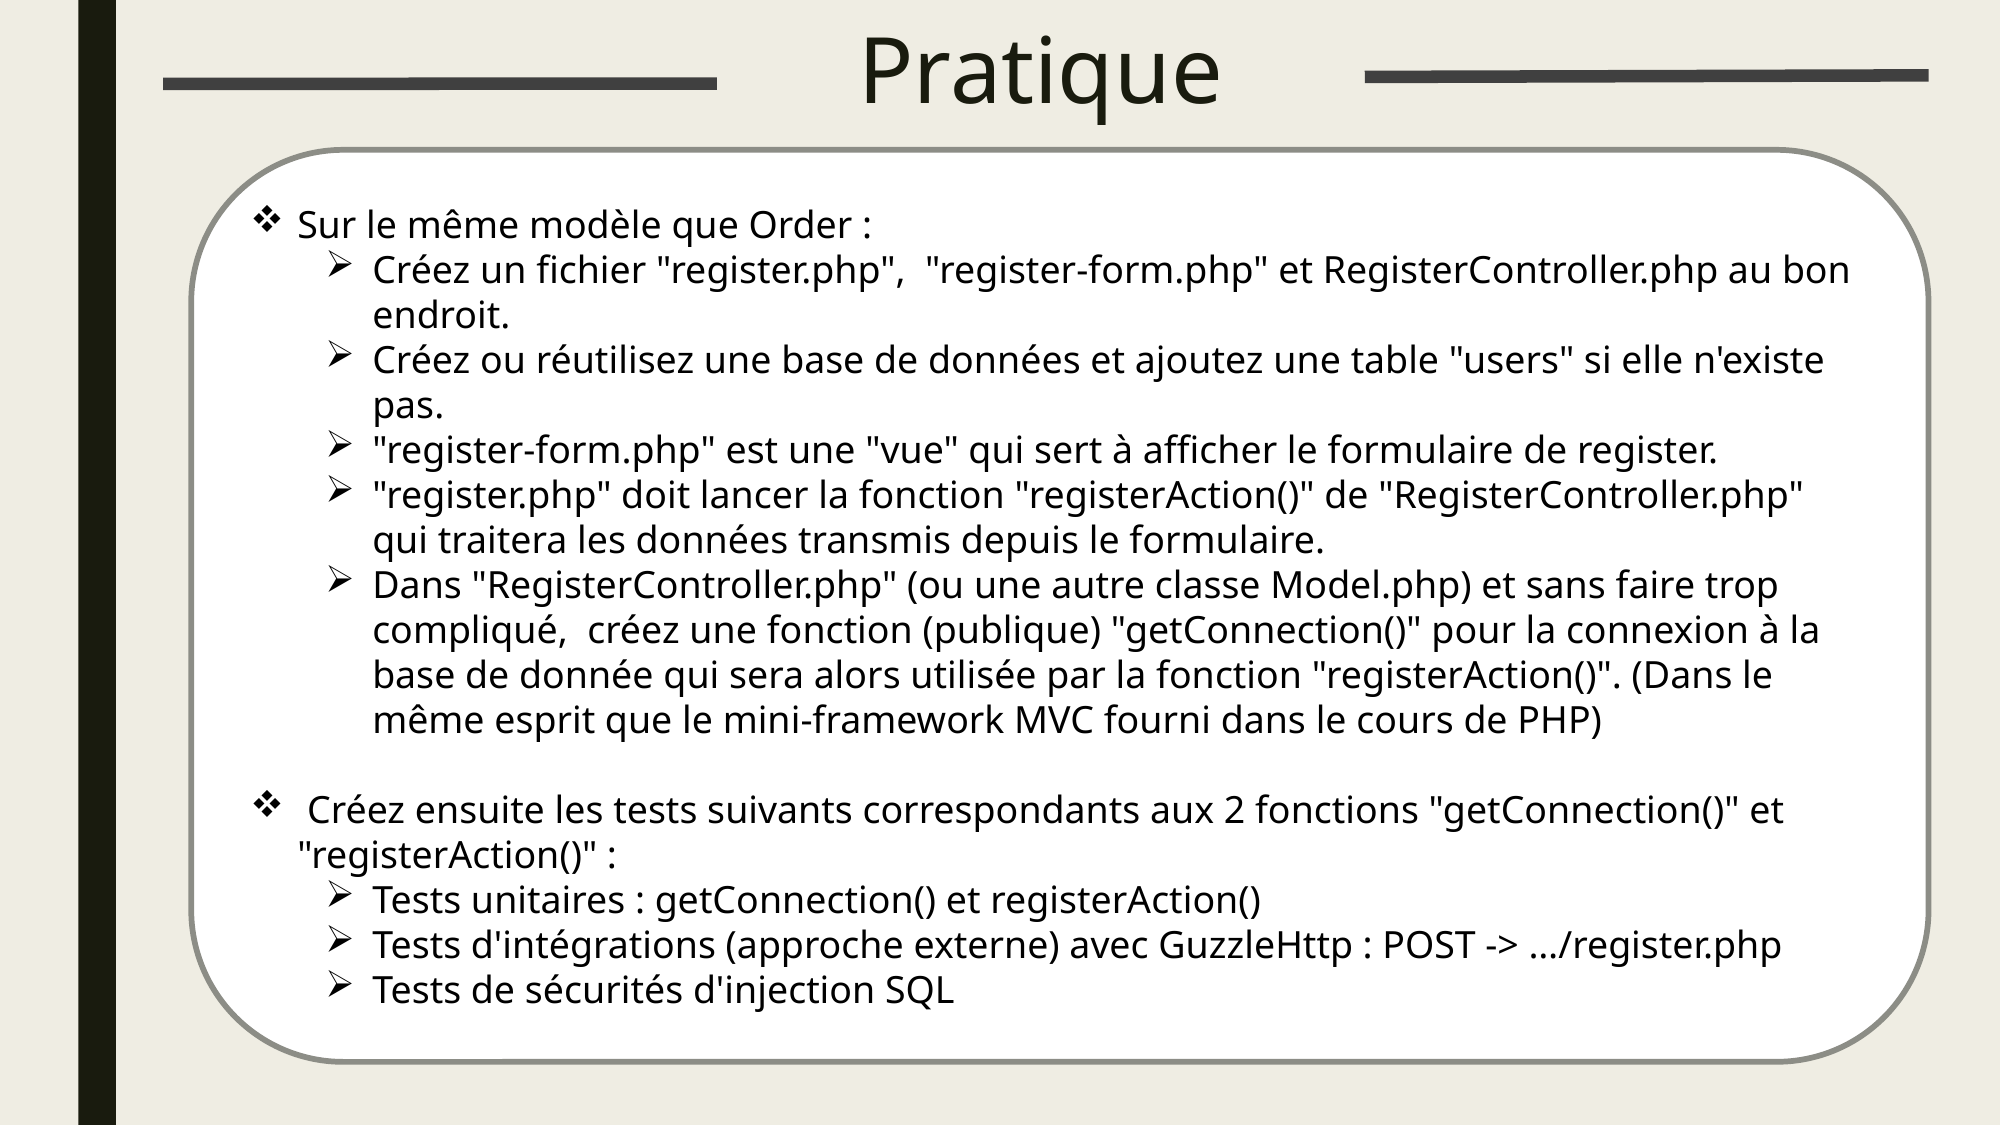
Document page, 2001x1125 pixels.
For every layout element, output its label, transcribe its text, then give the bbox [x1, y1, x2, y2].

title Pratique [717, 17, 1365, 137]
text_box Sur le même modèle que Order : Créez un fichier "register.php", "register-form.php" et RegisterController.php au bon endroit. Créez ou réutilisez une base de données et ajoutez une table "users" si elle n'existe pas. "register-form.php" est une "vue" qui sert à afficher le formulaire de register. "register.php" doit lancer la fonction "registerAction()" de "RegisterController.php" qui traitera les données transmis depuis le formulaire. Dans "RegisterController.php" (ou une autre classe Model.php) et sans faire trop compliqué, créez une fonction (publique) "getConnection()" pour la connexion à la base de donnée qui sera alors utilisée par la fonction "registerAction()". (Dans le même esprit que le mini-framework MVC fourni dans le cours de PHP) Créez ensuite les tests suivants correspondants aux 2 fonctions "getConnection()" et "registerAction()" : Tests unitaires : getConnection() et registerAction() Tests d'intégrations (approche externe) avec GuzzleHttp : POST -> …/register.php Tests de sécurités d'injection SQL [188, 146, 1932, 1065]
